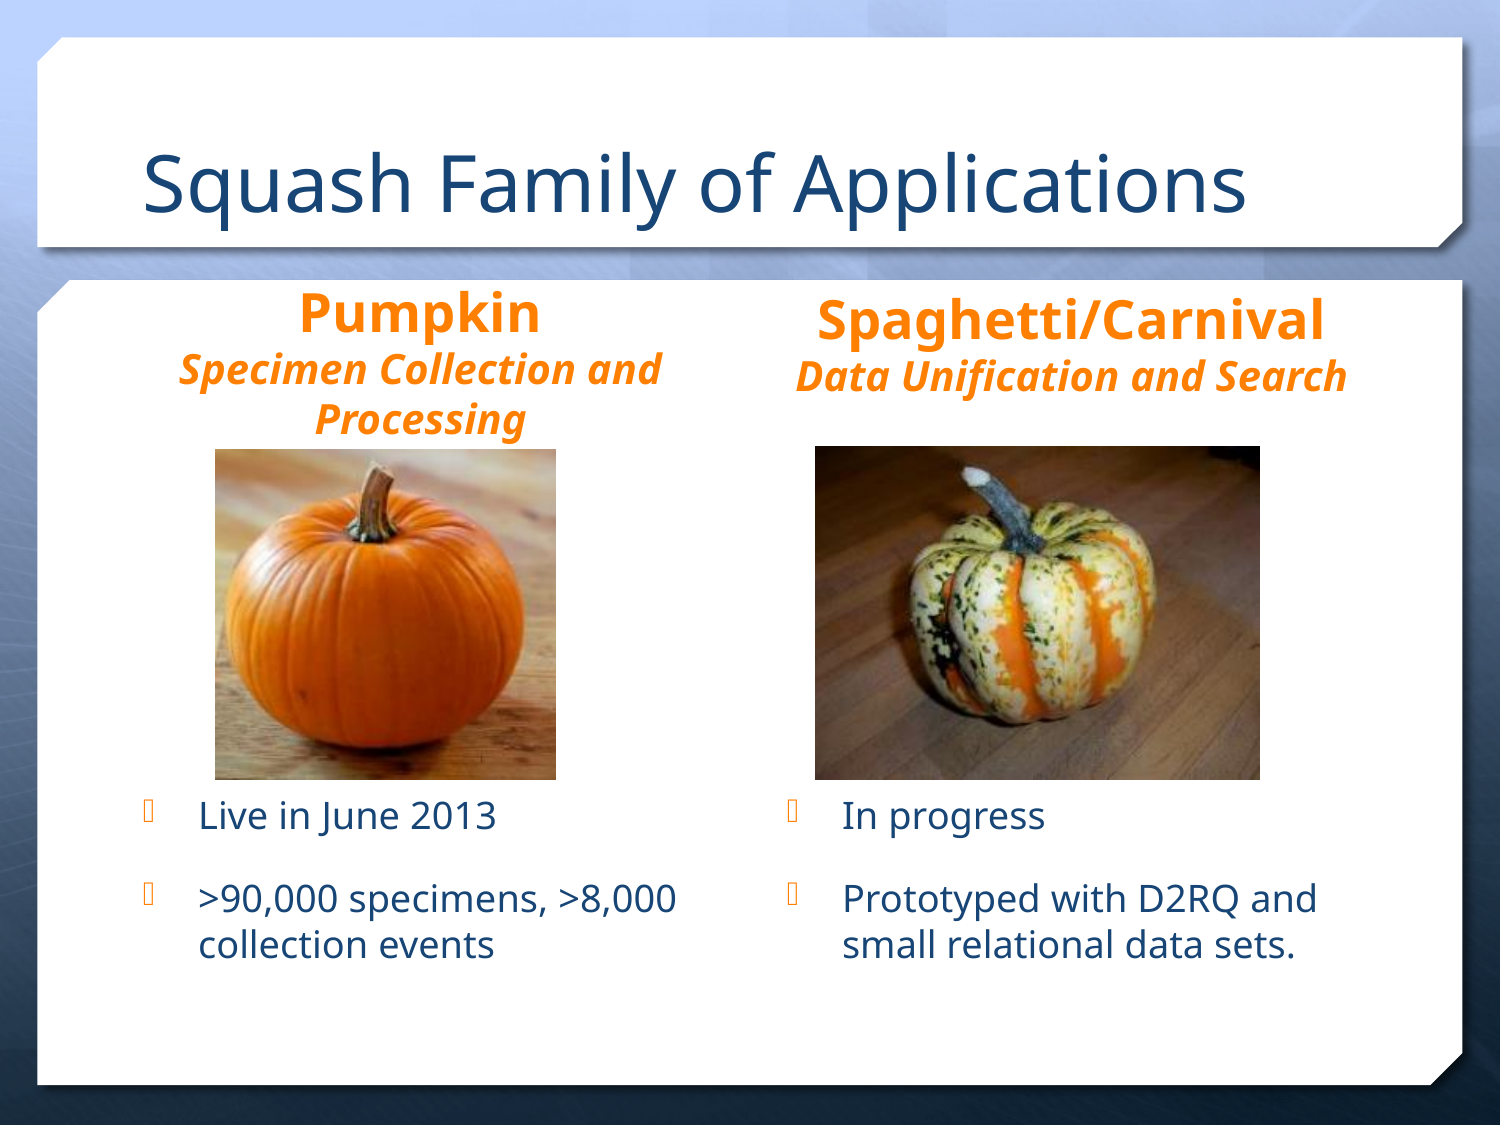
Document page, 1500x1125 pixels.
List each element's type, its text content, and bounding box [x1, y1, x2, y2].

picture [214, 449, 557, 780]
list Pumpkin Specimen Collection and Processing [120, 303, 721, 483]
list In progress Prototyped with D2RQ and small relational data sets. [771, 450, 1372, 978]
list Spaghetti/Carnival Data Unification and Search [771, 303, 1372, 447]
list Live in June 2013 >90,000 specimens, >8,000 collection events [127, 450, 728, 978]
picture [814, 445, 1261, 780]
title Squash Family of Applications [127, 48, 1372, 236]
